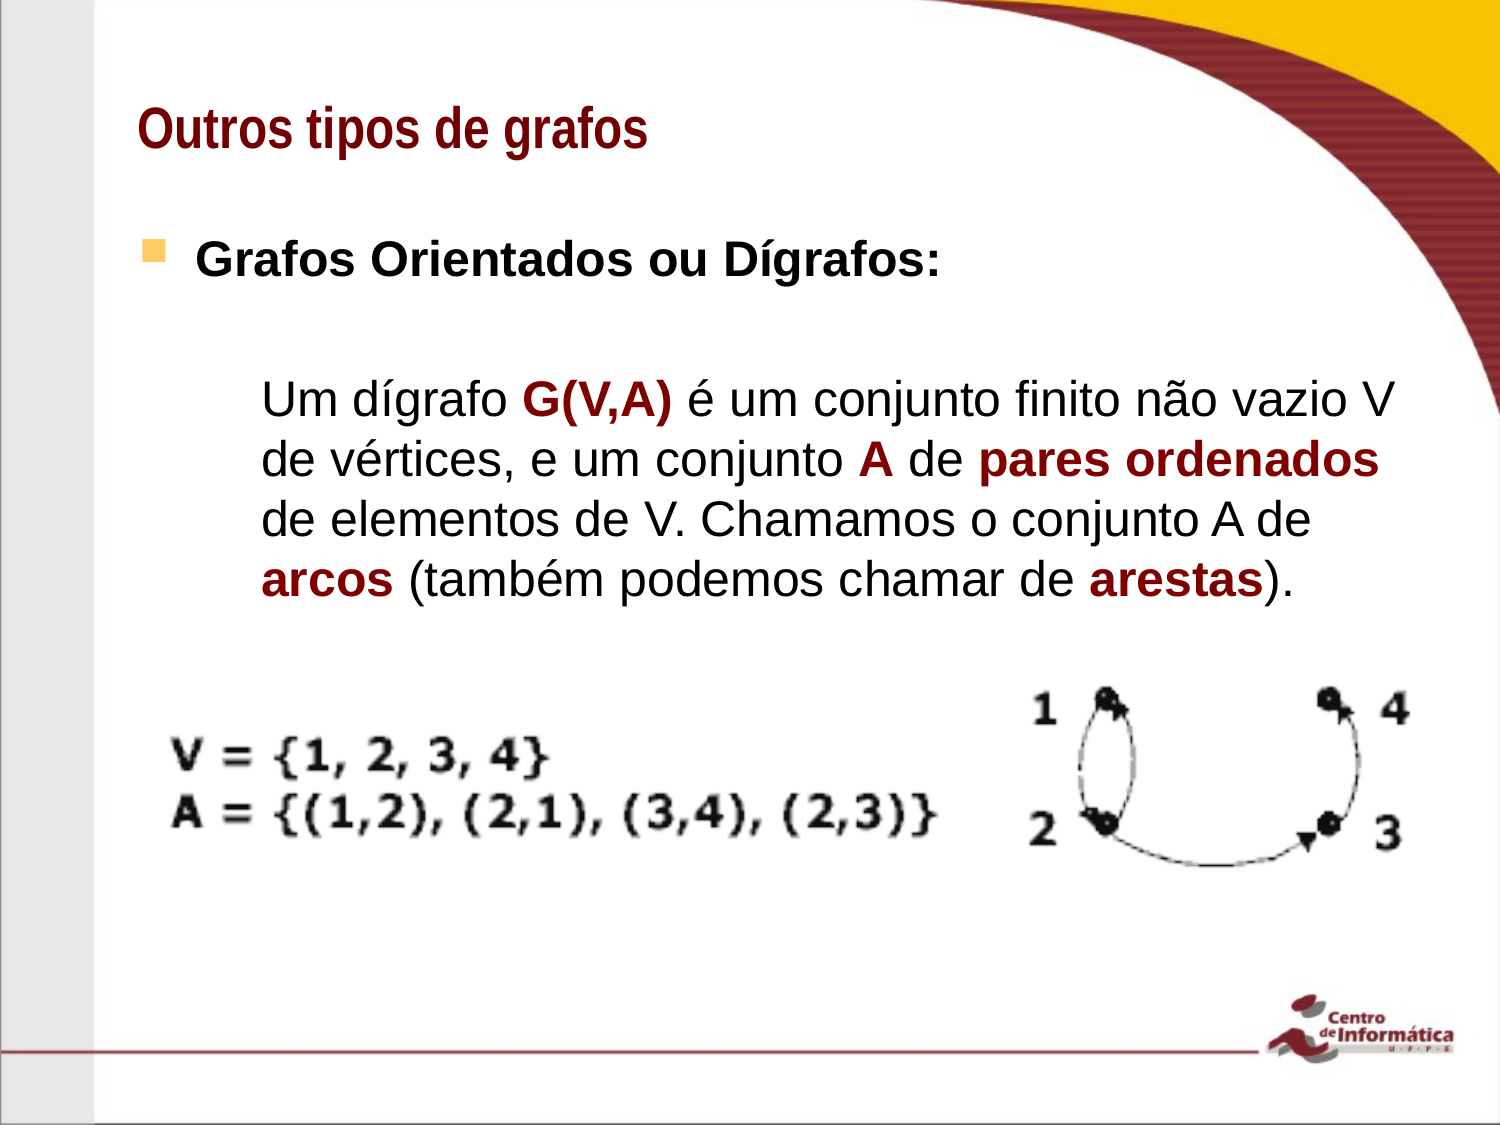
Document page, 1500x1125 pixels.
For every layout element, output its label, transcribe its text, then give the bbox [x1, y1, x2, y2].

title Outros tipos de grafos [121, 30, 1318, 219]
picture [0, 0, 1500, 1125]
list Grafos Orientados ou Dígrafos: Um dígrafo G(V,A) é um conjunto finito não vazio V de vértices, e um conjunto A de pares ordenados de elementos de V. Chamamos o conjunto A de arcos (também podemos chamar de arestas). [123, 218, 1424, 580]
